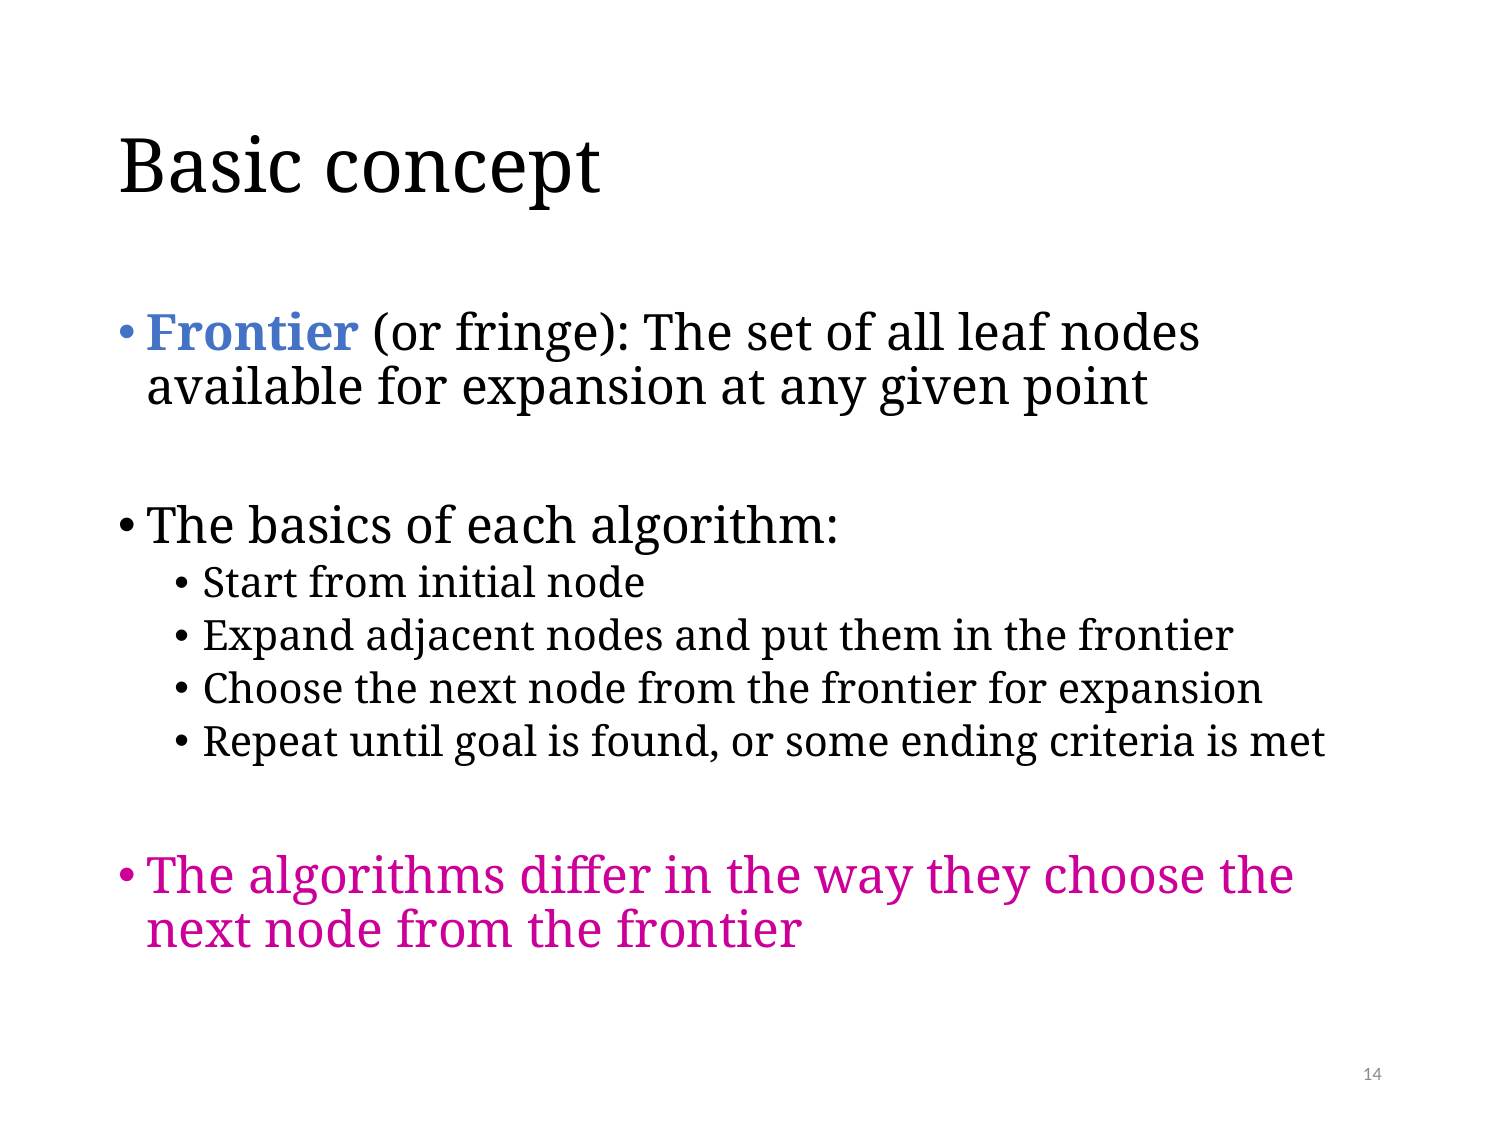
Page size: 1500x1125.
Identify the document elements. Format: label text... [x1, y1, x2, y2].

slide_number 14 [1059, 1042, 1397, 1103]
list Frontier (or fringe): The set of all leaf nodes available for expansion at any given point The basics of each algorithm: Start from initial node Expand adjacent nodes and put them in the frontier Choose the next node from the frontier for expansion Repeat until goal is found, or some ending criteria is met The algorithms differ in the way they choose the next node from the frontier [103, 299, 1397, 1014]
title Basic concept [103, 59, 1397, 278]
